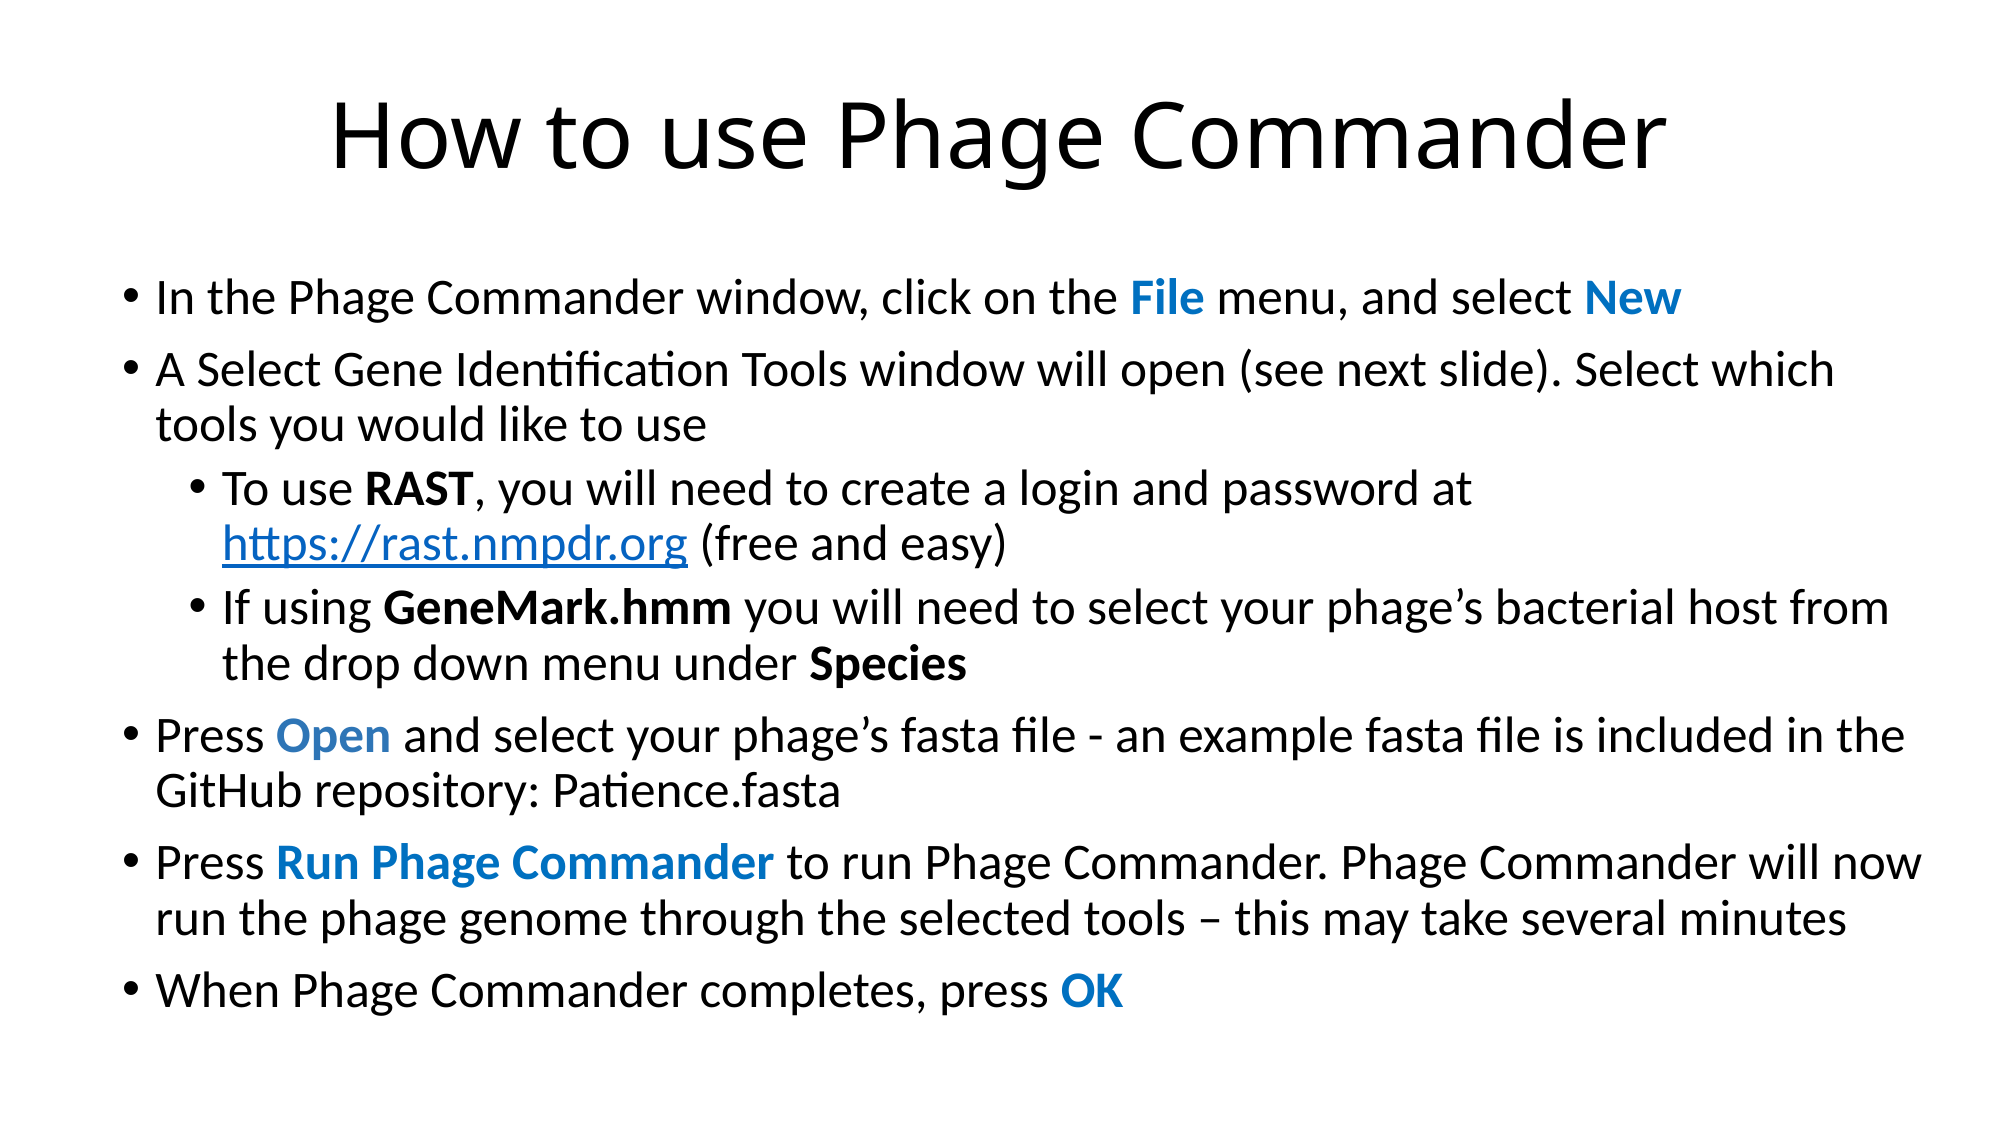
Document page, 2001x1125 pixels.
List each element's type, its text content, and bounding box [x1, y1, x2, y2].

title How to use Phage Commander [280, 45, 1718, 233]
list In the Phage Commander window, click on the File menu, and select New A Select Gene Identification Tools window will open (see next slide). Select which tools you would like to use To use RAST, you will need to create a login and password at https://rast.nmpdr.org (free and easy) If using GeneMark.hmm you will need to select your phage’s bacterial host from the drop down menu under Species Press Open and select your phage’s fasta file - an example fasta file is included in the GitHub repository: Patience.fasta Press Run Phage Commander to run Phage Commander. Phage Commander will now run the phage genome through the selected tools – this may take several minutes When Phage Commander completes, press OK [107, 262, 1950, 1080]
